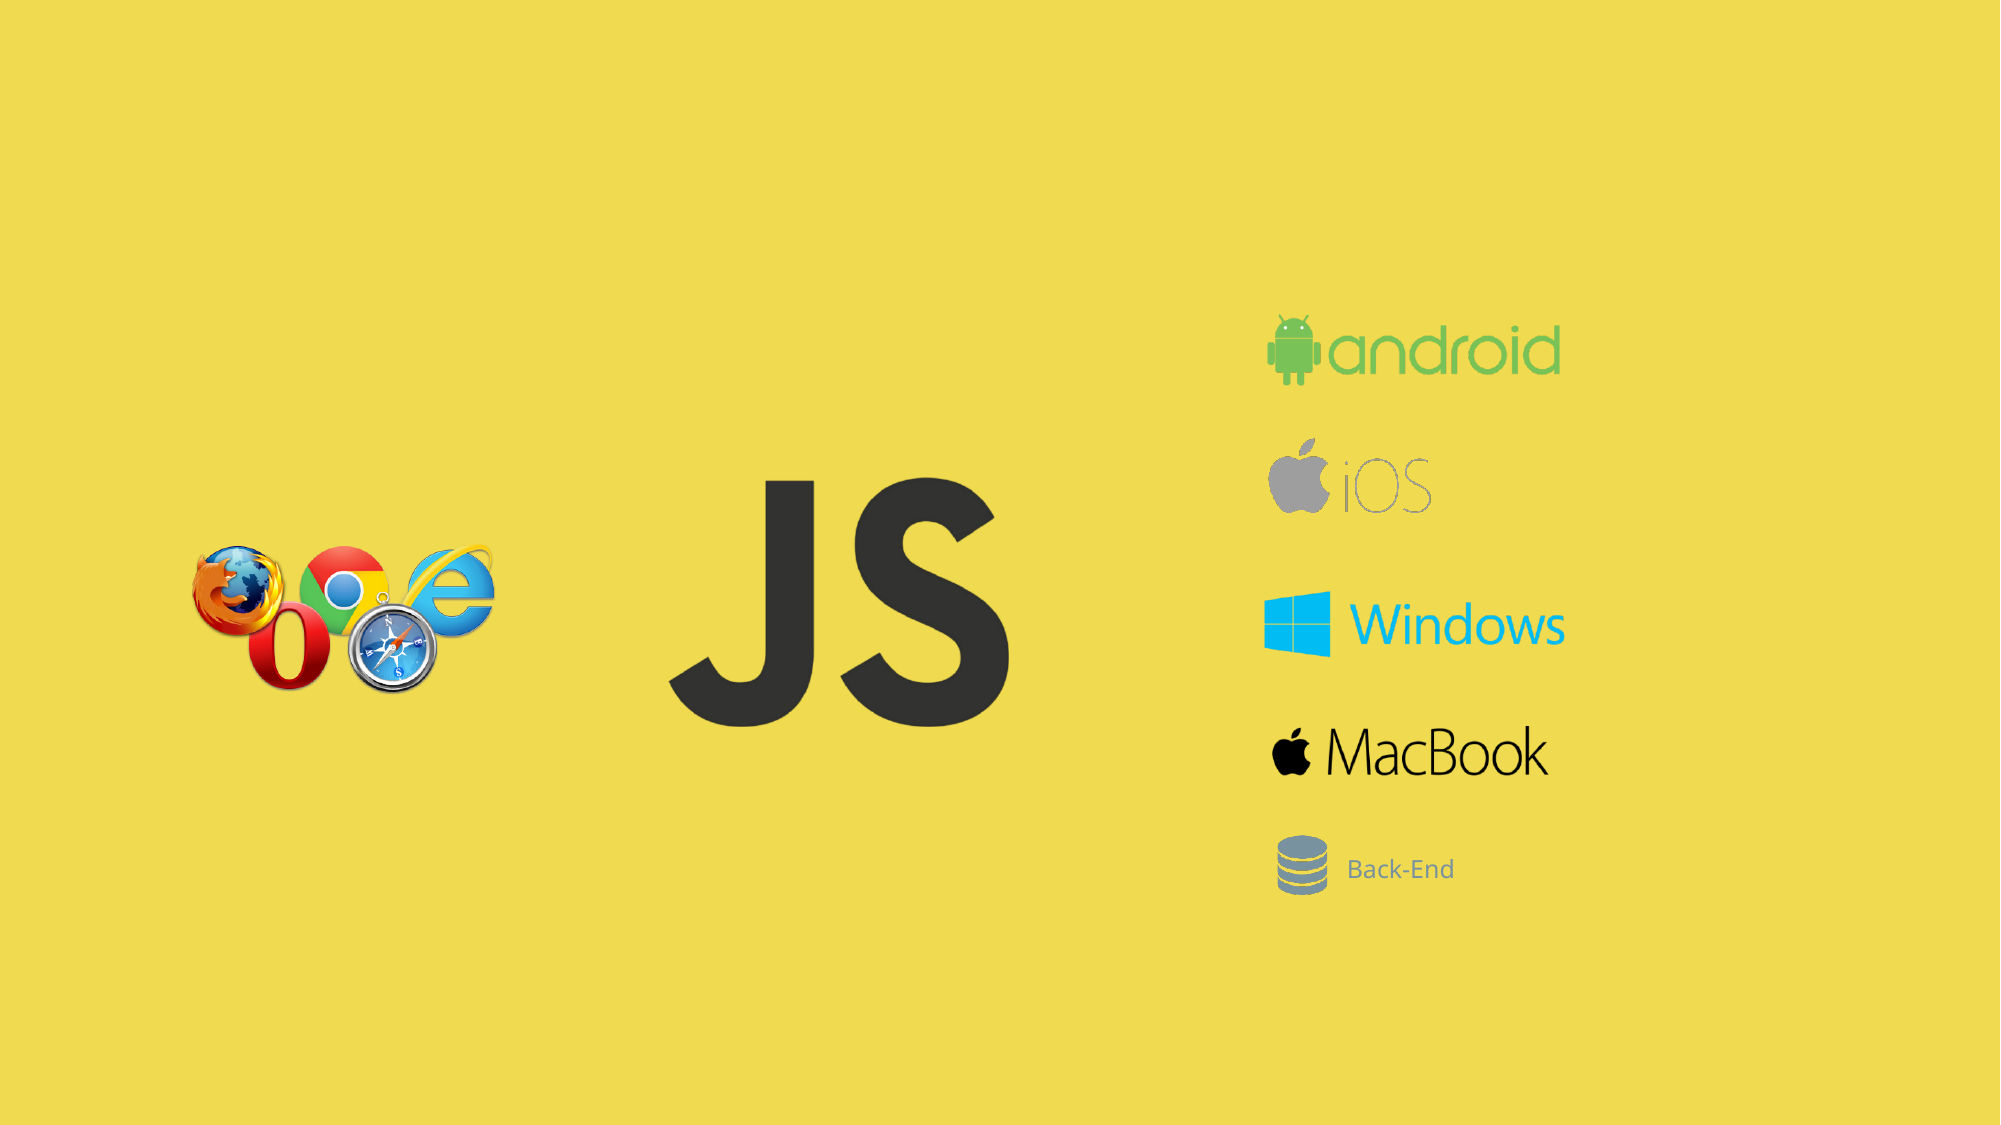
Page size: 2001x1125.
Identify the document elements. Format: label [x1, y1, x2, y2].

picture [172, 531, 521, 717]
text_box [1236, 312, 1594, 895]
picture [668, 477, 1009, 727]
